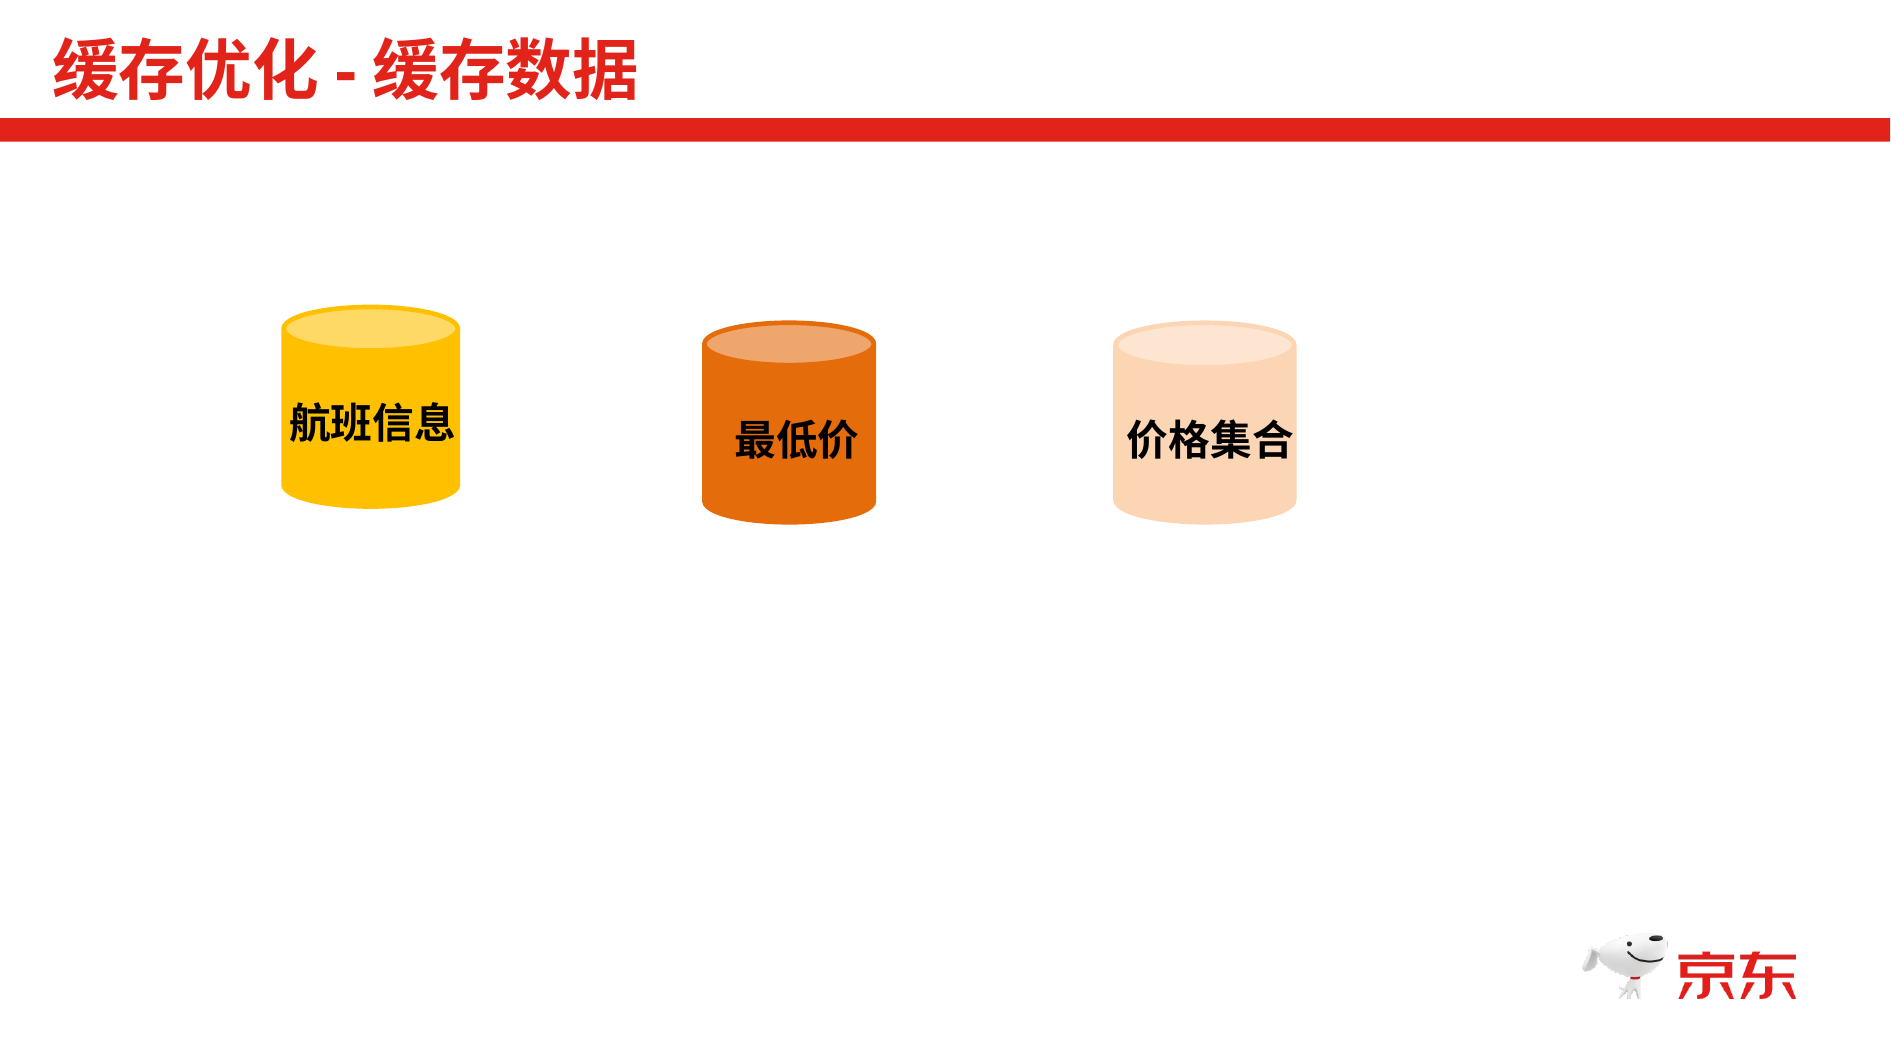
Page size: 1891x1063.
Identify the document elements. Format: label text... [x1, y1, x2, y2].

text_box [1115, 322, 1295, 406]
text_box 最低价 [719, 406, 875, 472]
text_box [1115, 472, 1295, 523]
text_box [283, 306, 458, 389]
text_box [704, 322, 874, 523]
text_box 价格集合 [1112, 406, 1309, 472]
text_box 航班信息 [274, 389, 472, 455]
text_box [0, 116, 1891, 144]
picture [1582, 933, 1796, 999]
text_box [283, 455, 458, 507]
list 缓存优化-缓存数据 [37, 20, 1042, 127]
